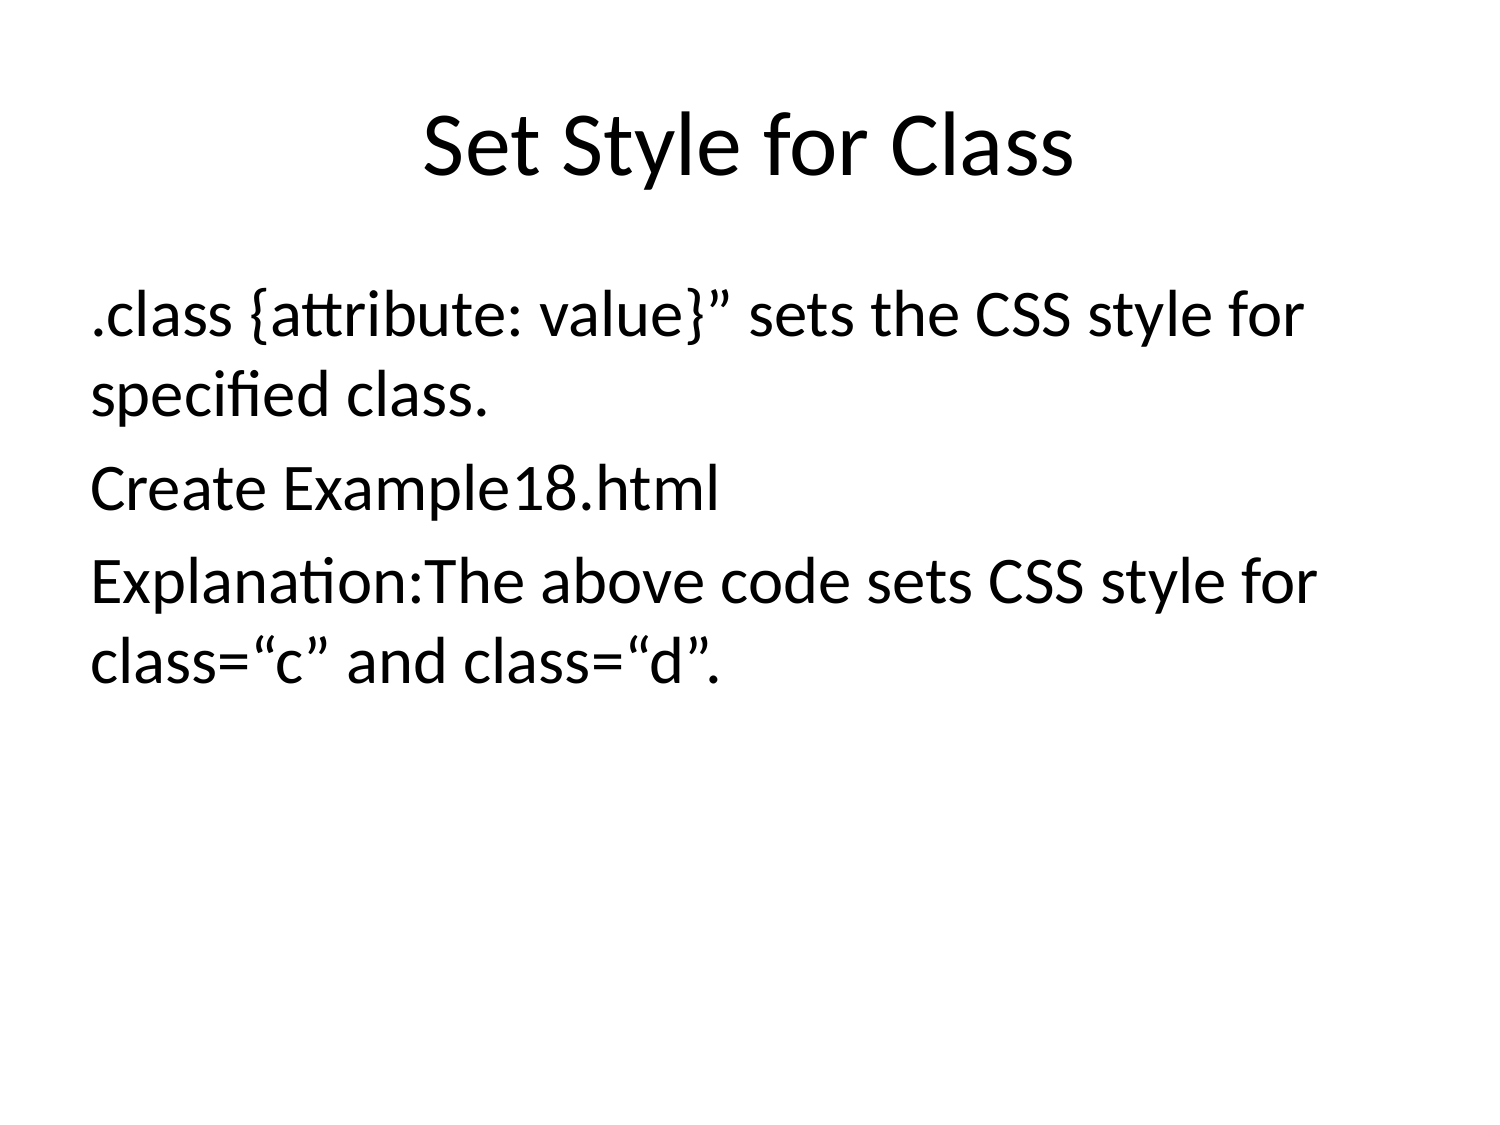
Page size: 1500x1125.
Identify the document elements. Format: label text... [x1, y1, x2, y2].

title Set Style for Class [75, 45, 1425, 233]
list .class {attribute: value}” sets the CSS style for specified class. Create Example18.html Explanation:The above code sets CSS style for class=“c” and class=“d”. [75, 262, 1425, 1005]
